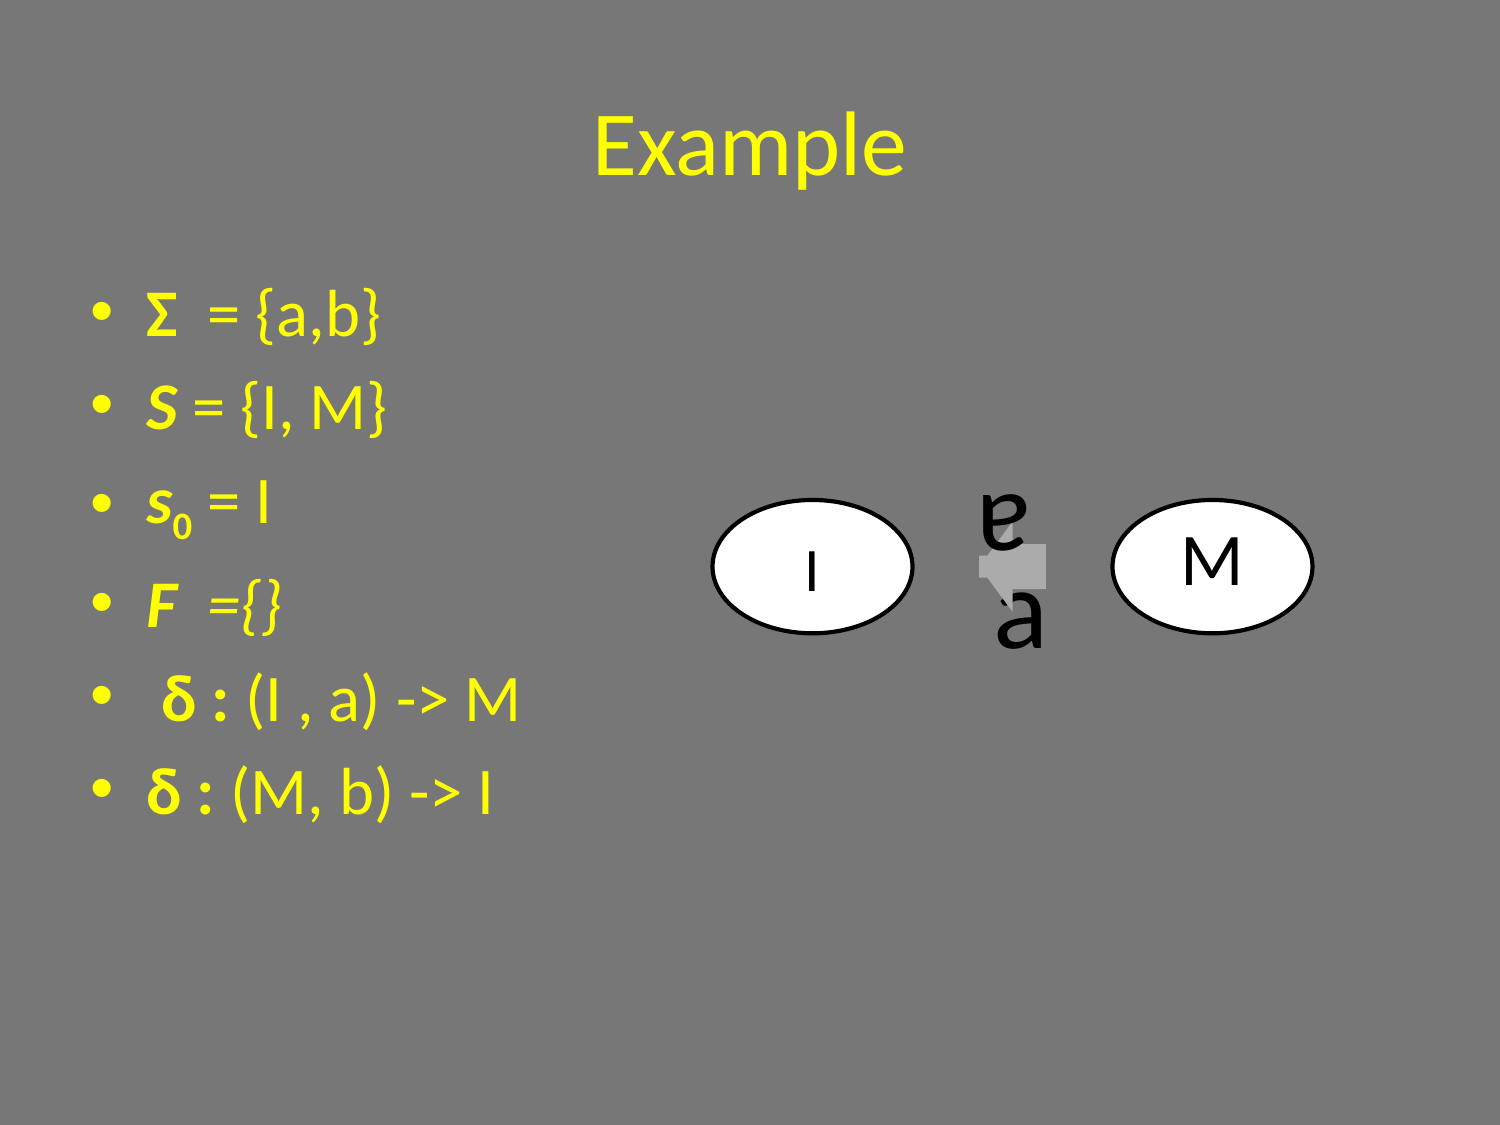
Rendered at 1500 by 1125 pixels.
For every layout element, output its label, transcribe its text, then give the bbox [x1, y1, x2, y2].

title Example [75, 45, 1425, 233]
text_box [612, 299, 1413, 834]
list Σ = {a,b} S = {I, M} s0 = I F ={} δ : (I , a) -> M δ : (M, b) -> I [75, 262, 1425, 1005]
